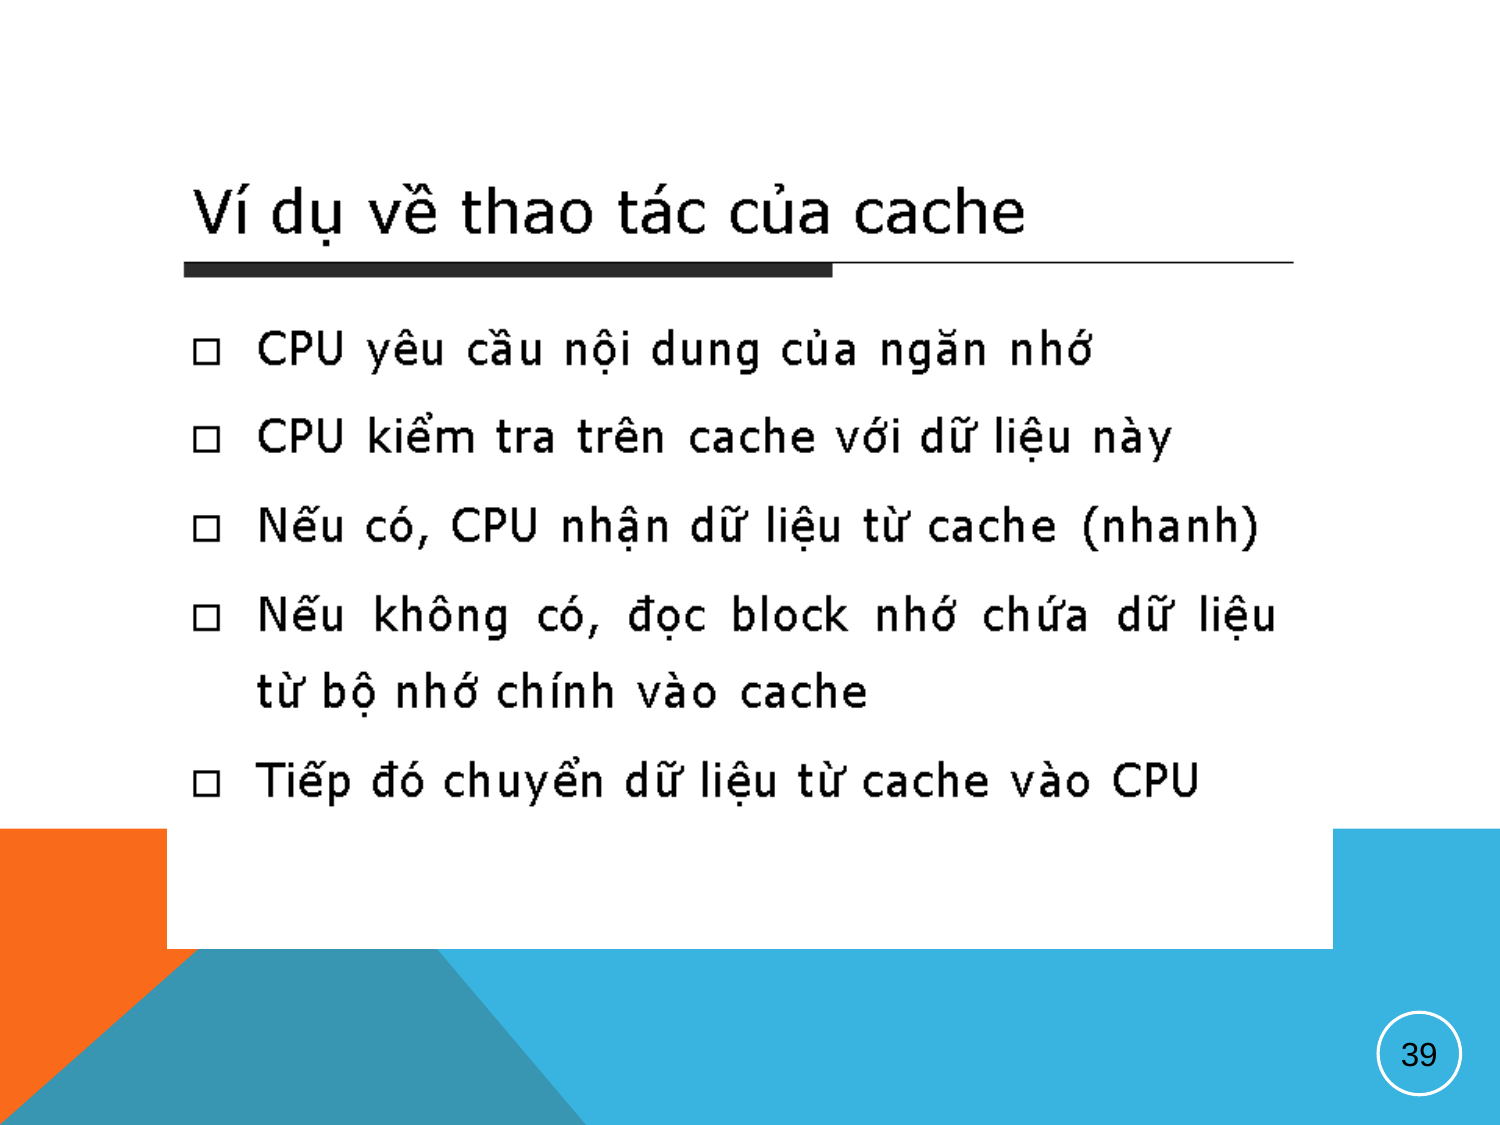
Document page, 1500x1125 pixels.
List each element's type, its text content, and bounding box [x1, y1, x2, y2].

slide_number 39 [1376, 1010, 1463, 1097]
picture [167, 176, 1333, 949]
